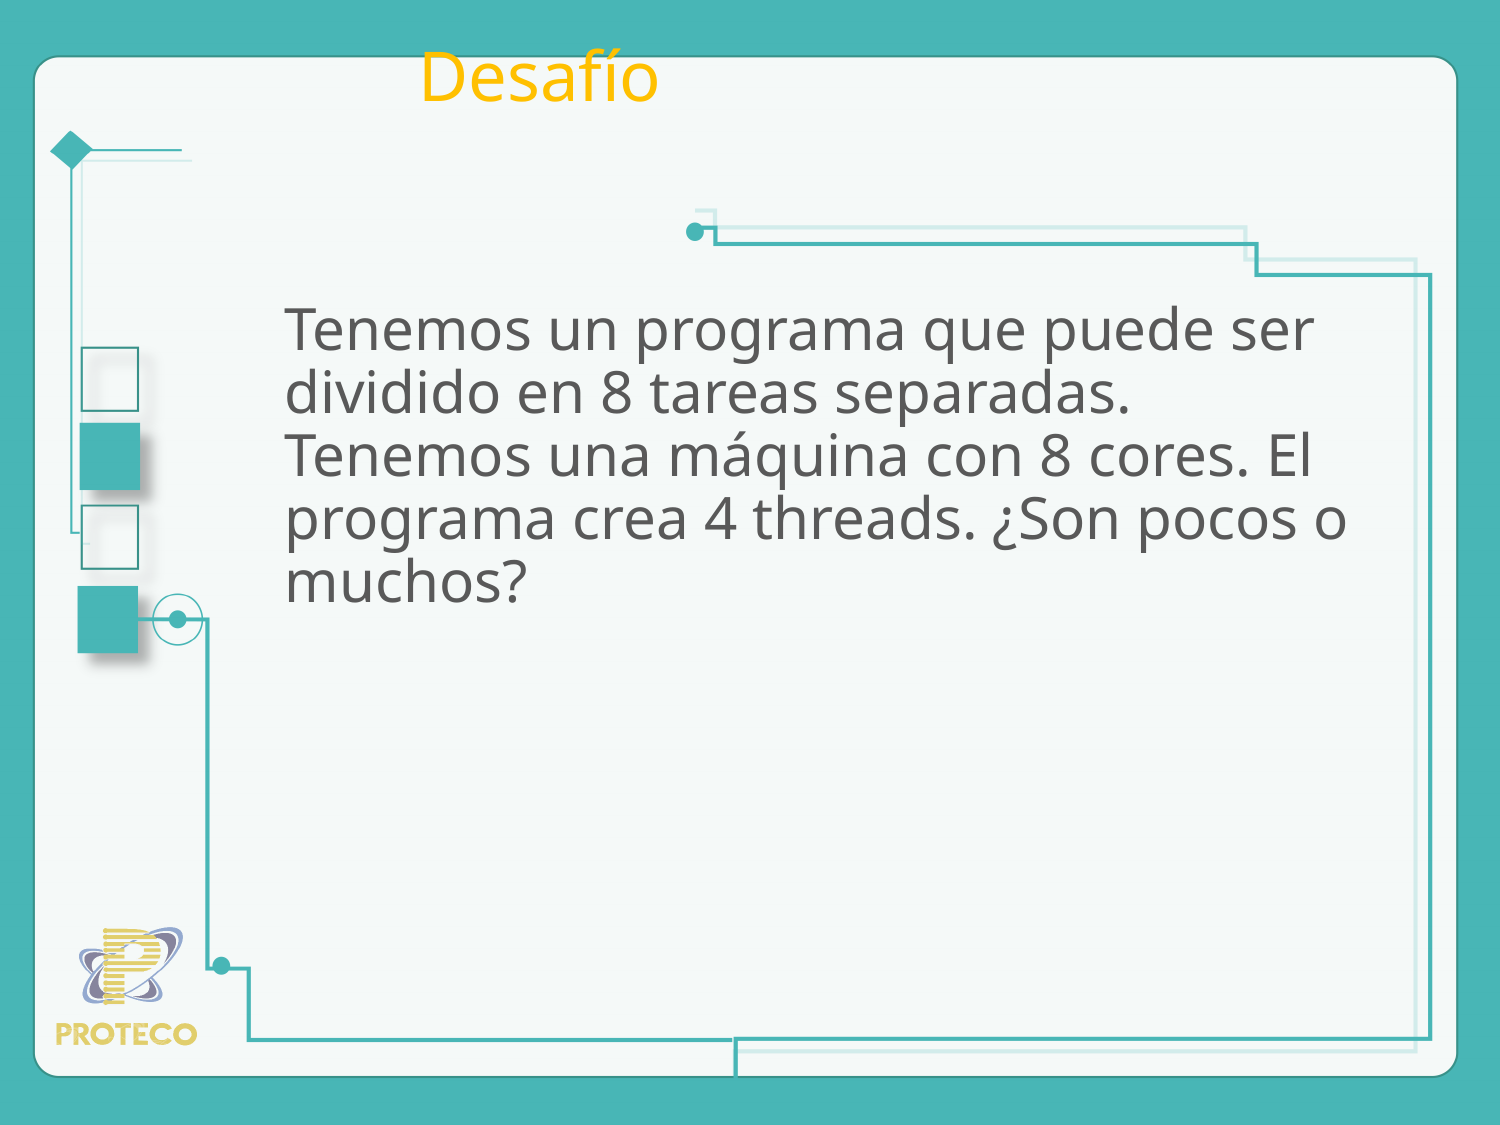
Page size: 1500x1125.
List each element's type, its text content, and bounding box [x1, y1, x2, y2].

picture [0, 0, 1500, 1125]
list Tenemos un programa que puede ser dividido en 8 tareas separadas. Tenemos una máquina con 8 cores. El programa crea 4 threads. ¿Son pocos o muchos? [270, 293, 1382, 1023]
title Desafío [403, 34, 1428, 187]
